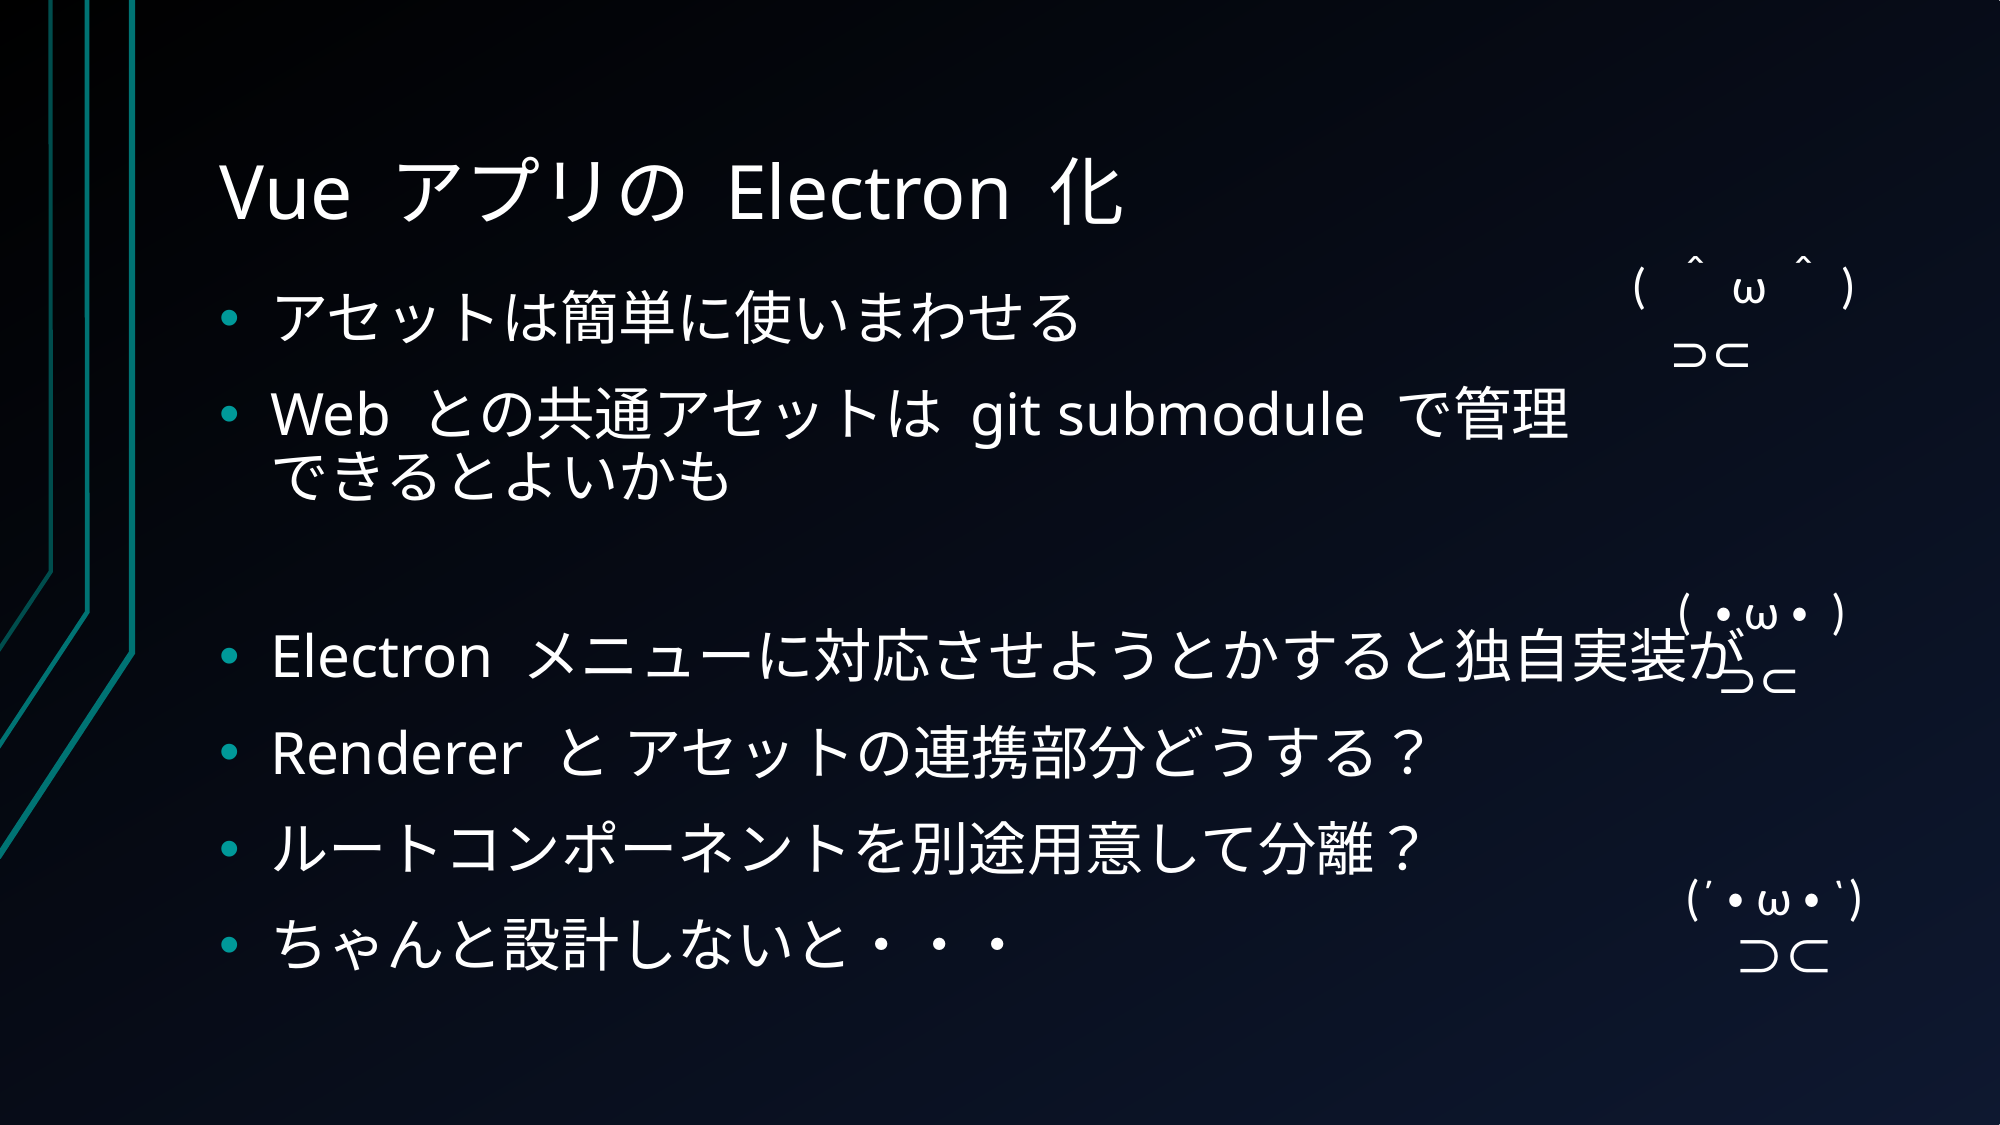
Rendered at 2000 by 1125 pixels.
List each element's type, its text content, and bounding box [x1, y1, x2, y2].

text_box ( ＾ω＾) ⊃⊂ [1616, 245, 1882, 391]
text_box (´・ω・`) ⊃⊂ [1669, 857, 1879, 993]
text_box ( ・ω・ ) ⊃⊂ [1661, 571, 1873, 717]
list アセットは簡単に使いまわせる Web との共通アセットは git submodule で管理 できるとよいかも Electron メニューに対応させようとかすると独自実装が Renderer と アセットの連携部分どうする？ ルートコンポーネントを別途用意して分離？ ちゃんと設計しないと・・・ [199, 279, 1900, 1012]
title Vue アプリの Electron 化 [199, 45, 1900, 246]
